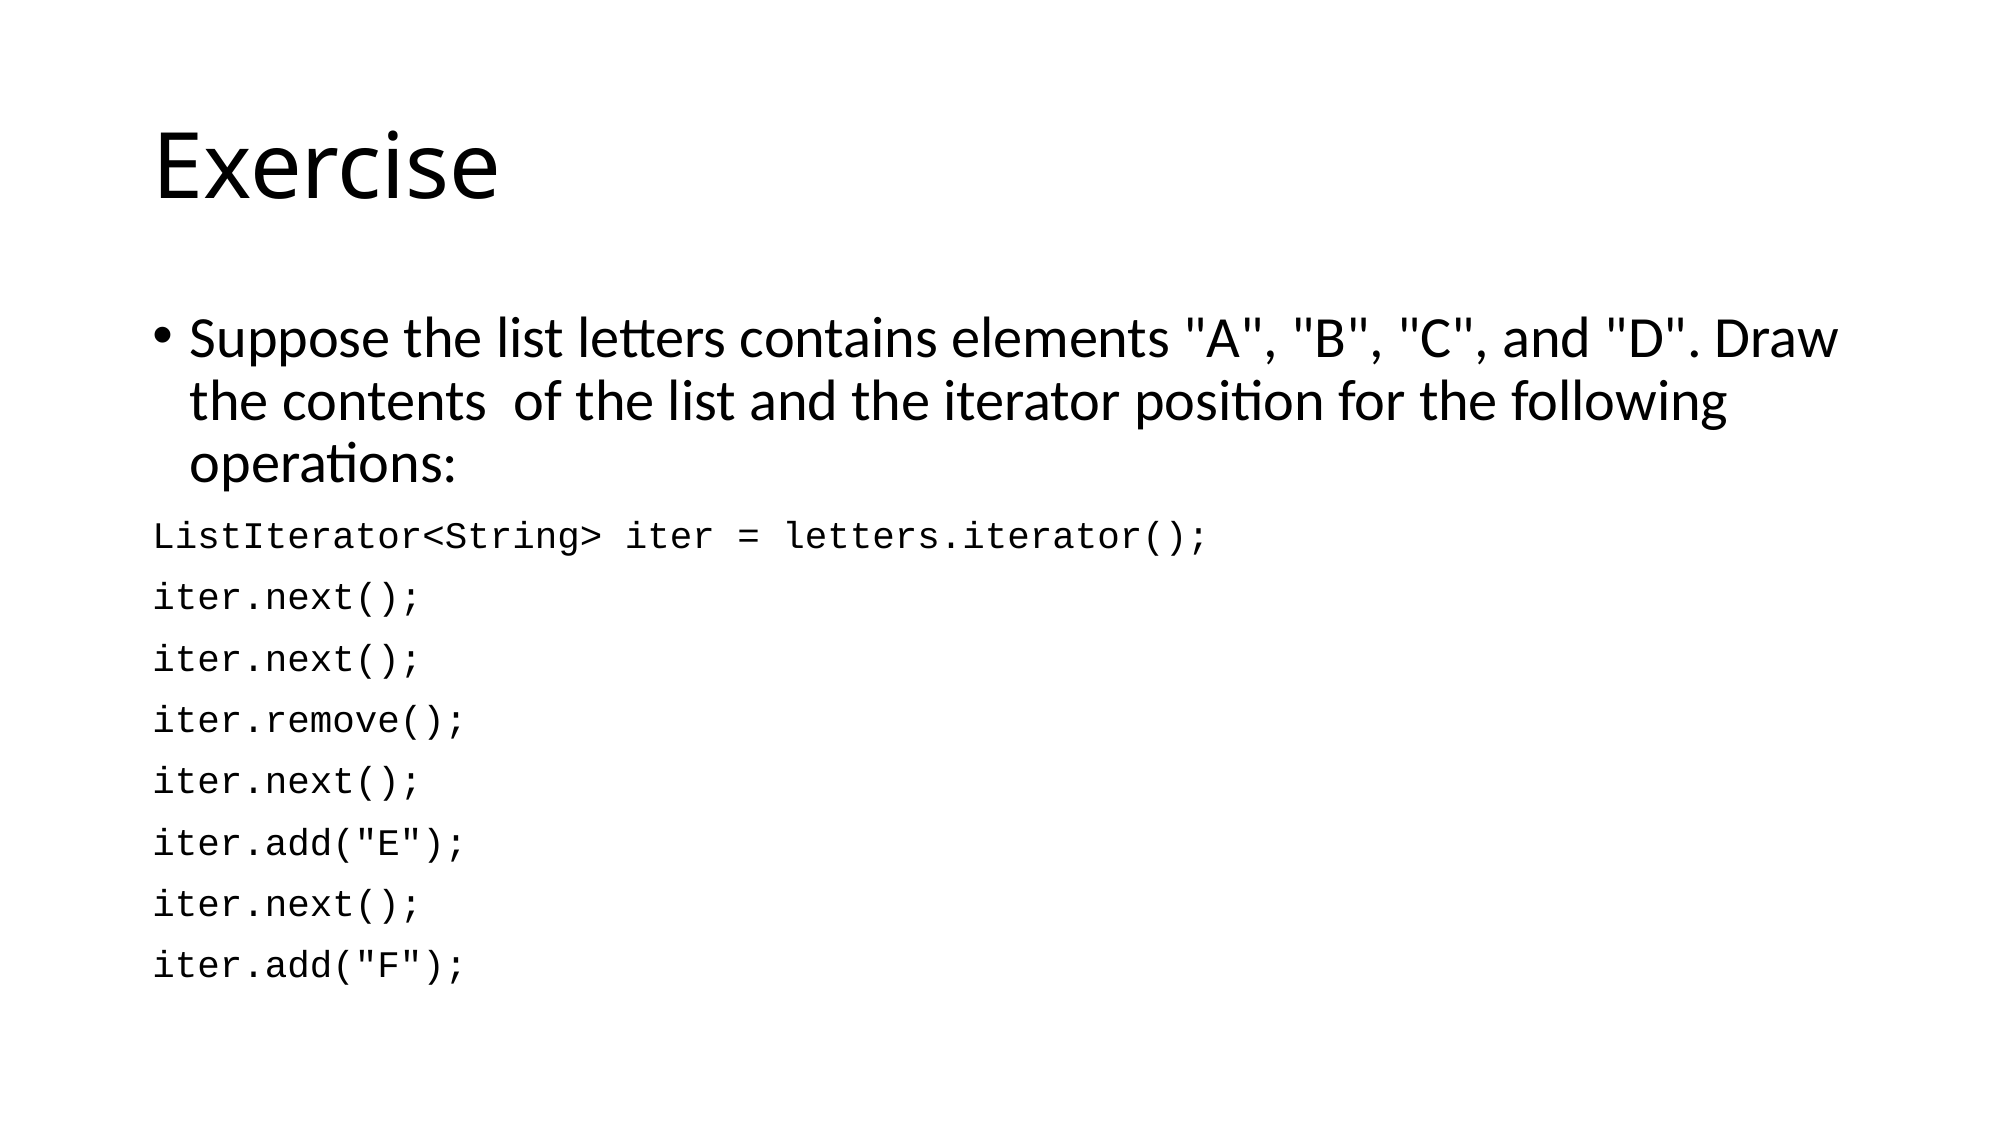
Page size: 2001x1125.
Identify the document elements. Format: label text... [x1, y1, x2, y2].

list Suppose the list letters contains elements "A", "B", "C", and "D". Draw the contents of the list and the iterator position for the following operations: ListIterator<String> iter = letters.iterator(); iter.next(); iter.next(); iter.remove(); iter.next(); iter.add("E"); iter.next(); iter.add("F"); [137, 299, 1863, 1014]
title Exercise [137, 59, 1863, 278]
